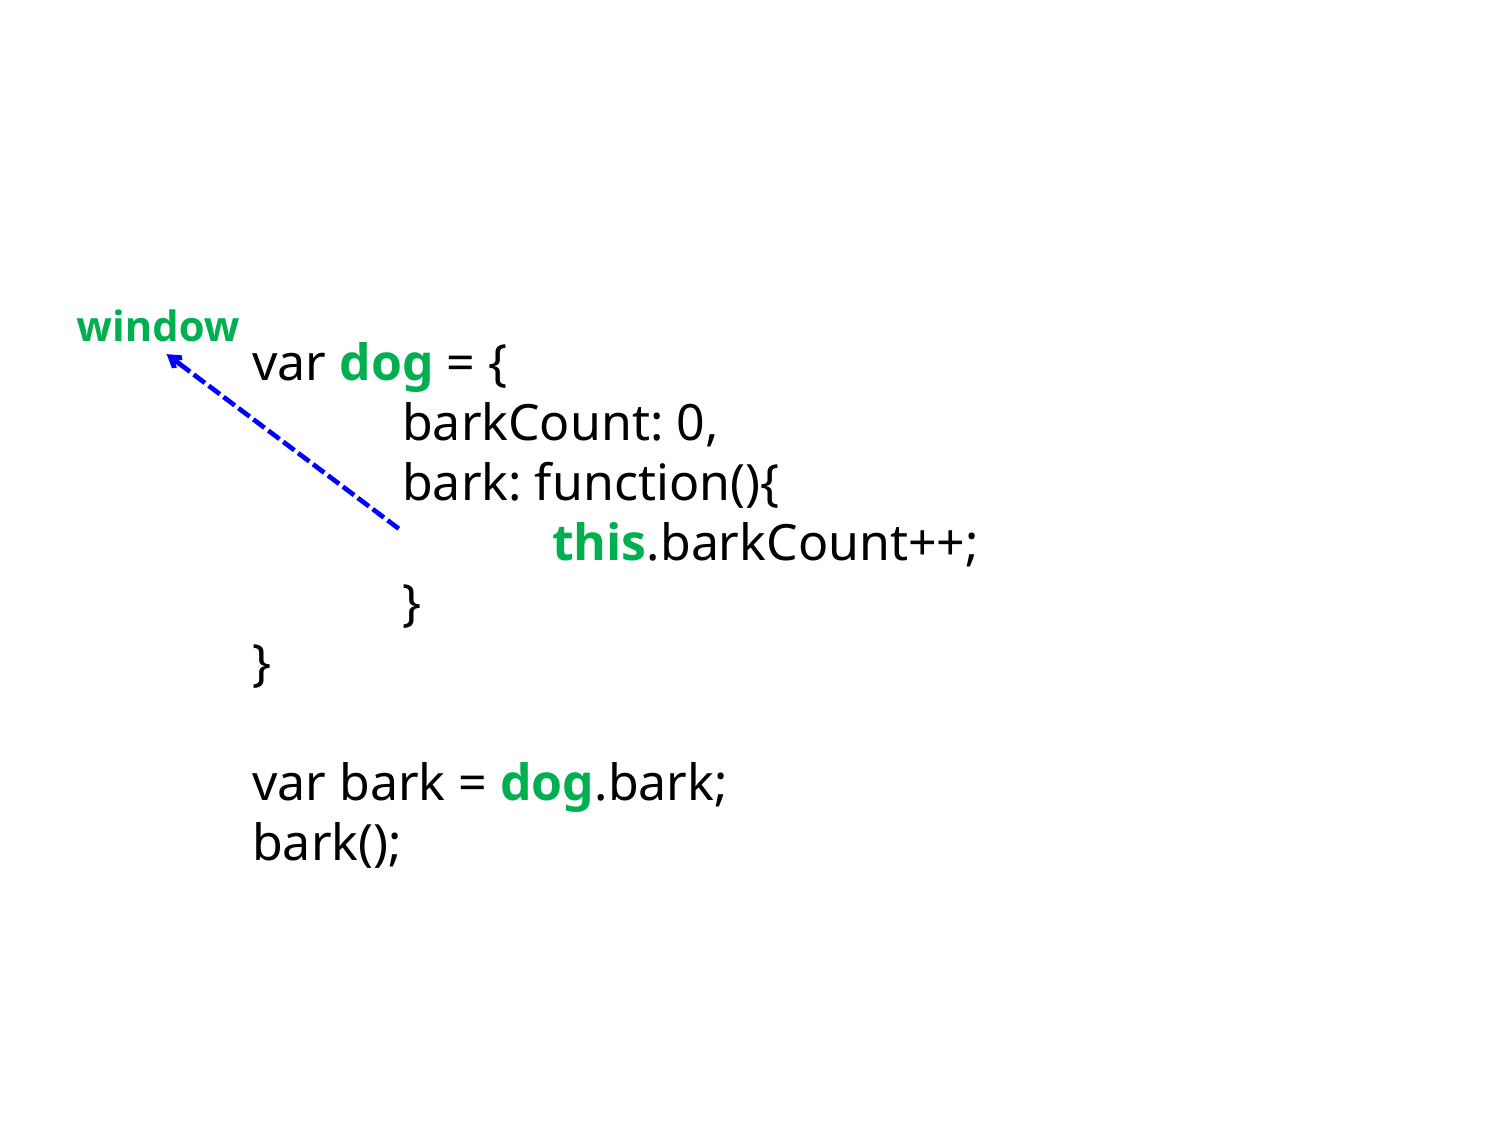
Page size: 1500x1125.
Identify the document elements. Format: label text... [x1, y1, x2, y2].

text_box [166, 353, 400, 530]
text_box var dog = { barkCount: 0, bark: function(){ this.barkCount++; } } var bark = dog.bark; bark(); [237, 322, 1325, 878]
text_box window [61, 292, 255, 358]
